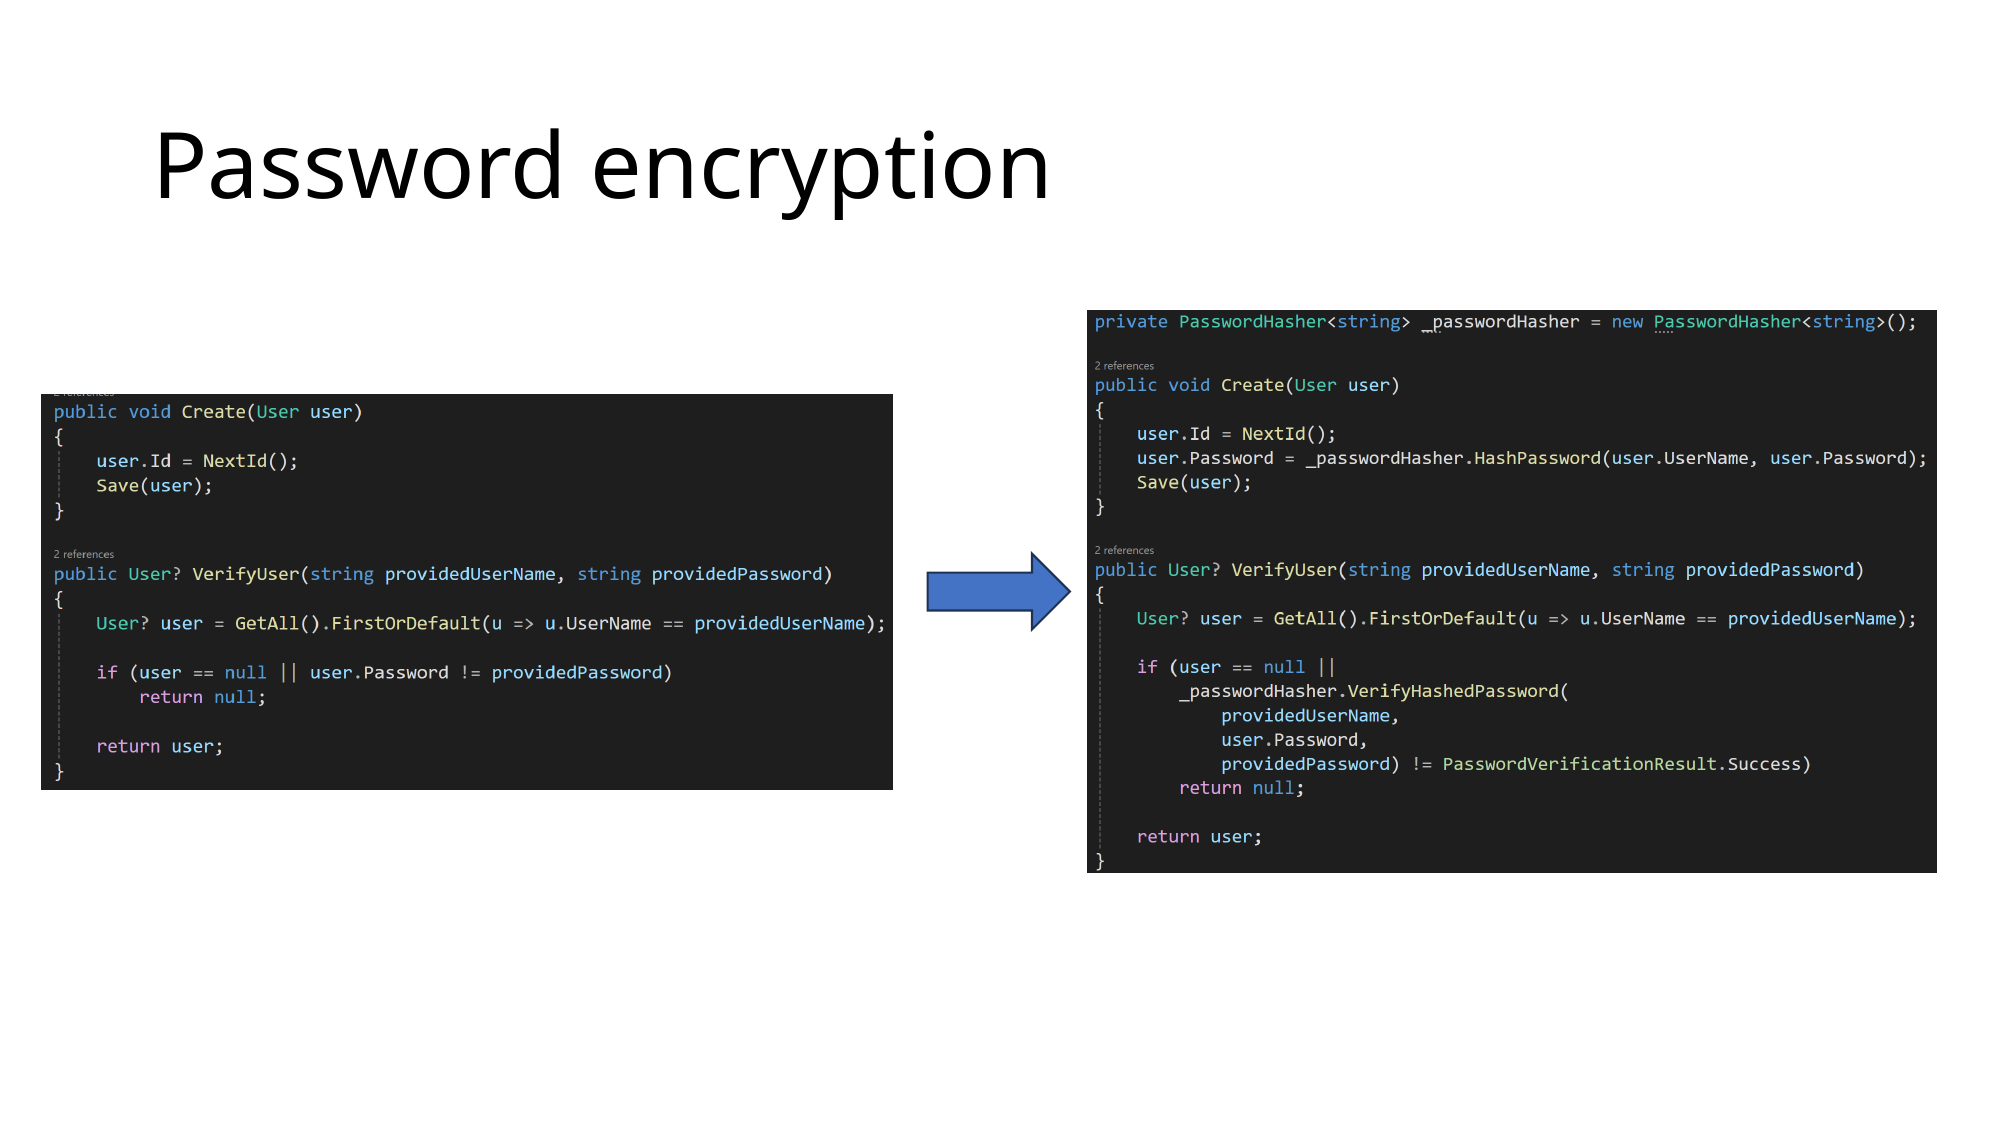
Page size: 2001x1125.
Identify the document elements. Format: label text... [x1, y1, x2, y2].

picture [1087, 310, 1937, 873]
title Password encryption [137, 59, 1863, 278]
picture [41, 393, 893, 790]
text_box [926, 551, 1072, 633]
